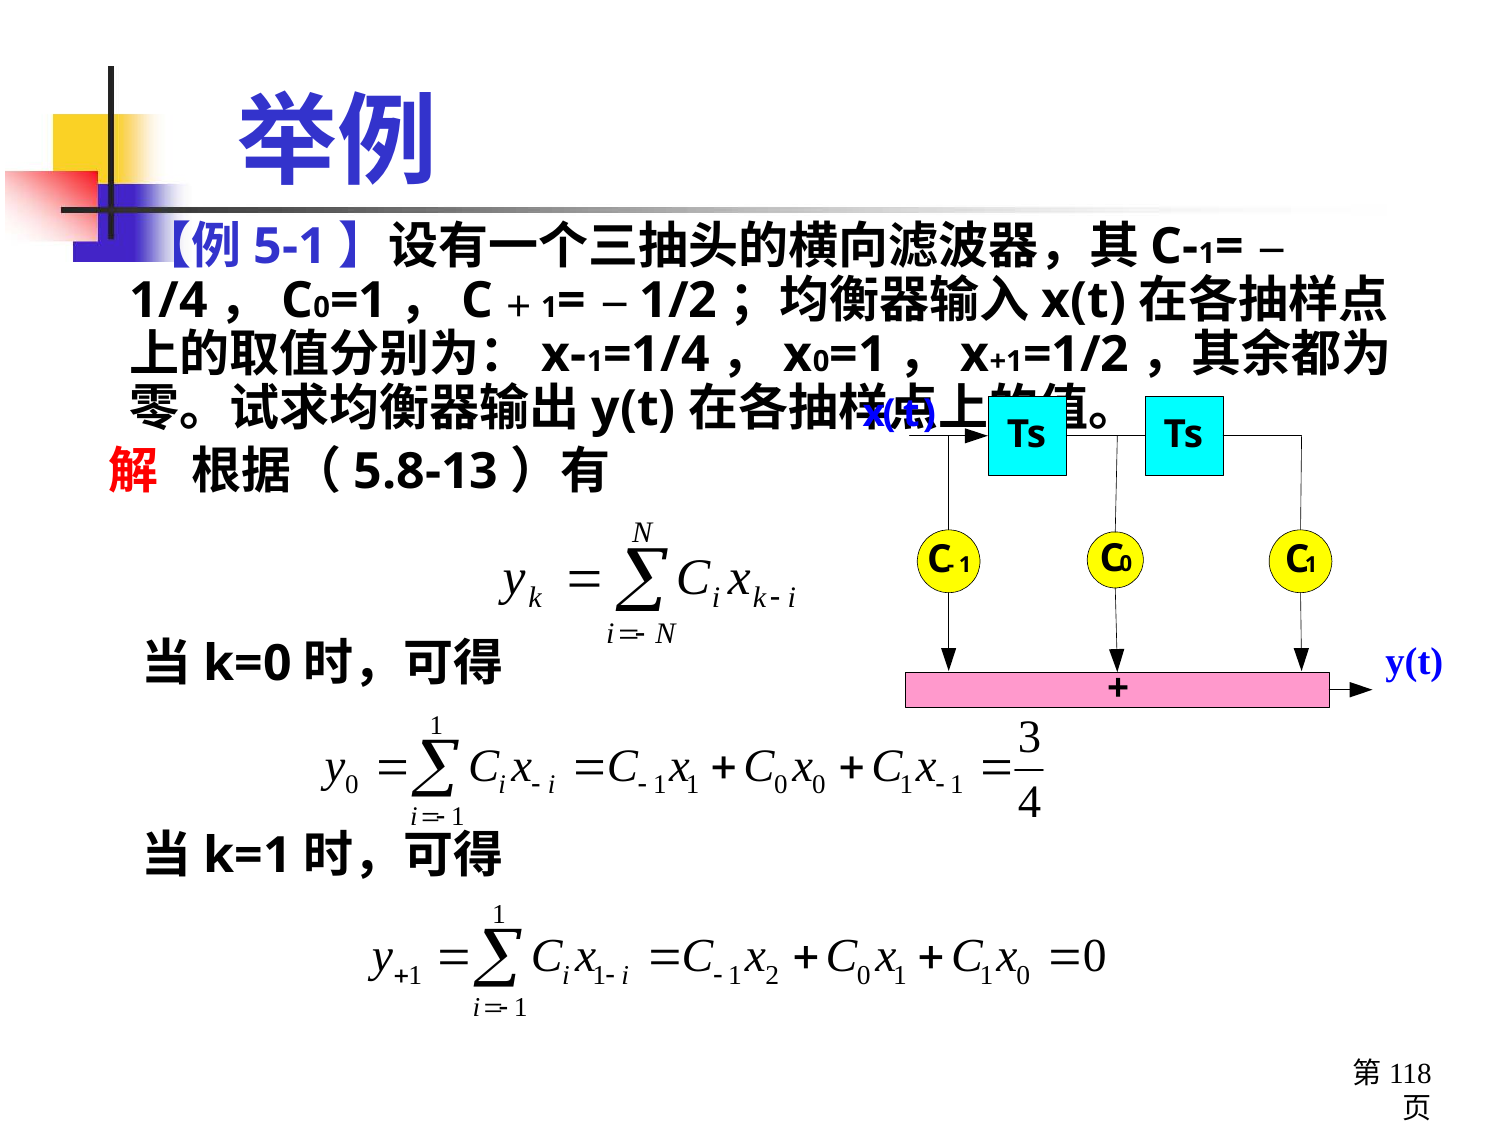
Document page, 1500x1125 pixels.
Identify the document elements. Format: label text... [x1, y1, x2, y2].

picture [5, 66, 112, 262]
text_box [489, 509, 813, 655]
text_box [359, 892, 1115, 1028]
list 【例5-1】设有一个三抽头的横向滤波器，其C-1=－1/4，C0=1，C＋1=－1/2；均衡器输入x(t)在各抽样点上的取值分别为：x-1=1/4，x0=1，x+1=1/2，其余都为零。试求均衡器输出y(t)在各抽样点上的值。 解 根据（5.8-13）有 当k=0时，可得 当k=1时，可得 [58, 212, 1451, 988]
title 举例 [112, 42, 563, 212]
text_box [312, 703, 1054, 836]
slide_number 第118页 [1323, 1046, 1448, 1095]
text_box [859, 381, 1448, 717]
picture [563, 66, 1413, 212]
